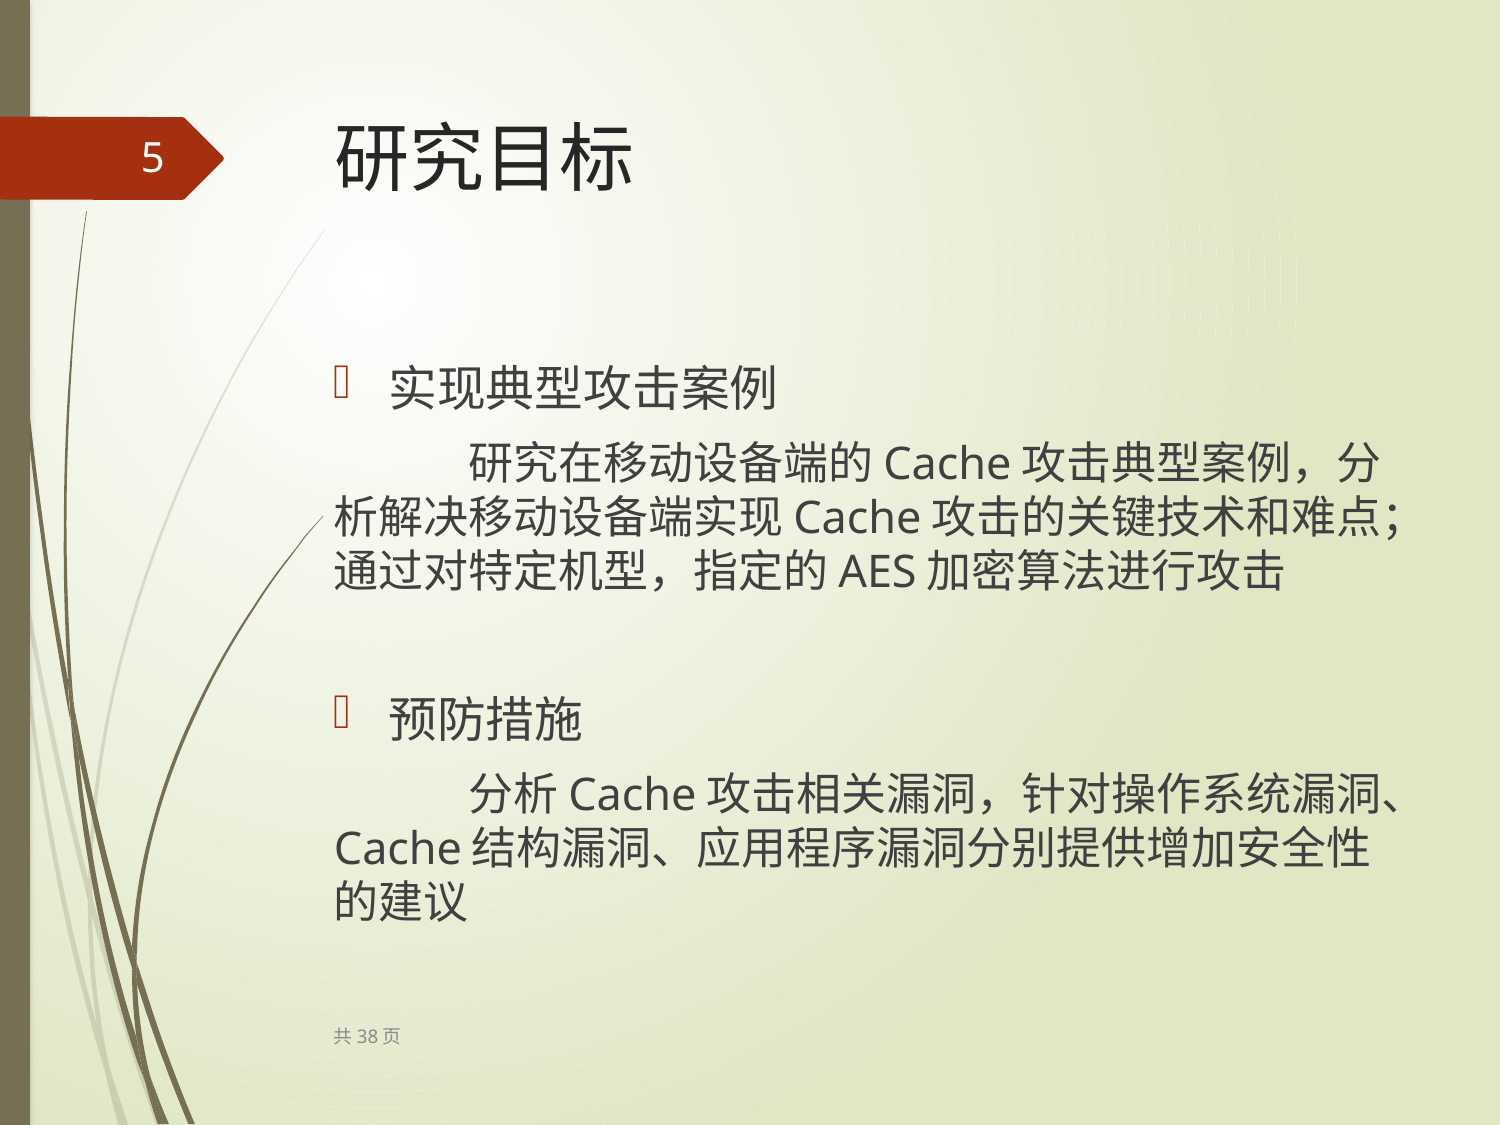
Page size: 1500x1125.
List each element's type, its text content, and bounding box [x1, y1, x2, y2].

list 实现典型攻击案例 研究在移动设备端的Cache攻击典型案例，分析解决移动设备端实现Cache攻击的关键技术和难点；通过对特定机型，指定的AES加密算法进行攻击 预防措施 分析Cache攻击相关漏洞，针对操作系统漏洞、Cache结构漏洞、应用程序漏洞分别提供增加安全性的建议 [318, 350, 1400, 970]
title 研究目标 [319, 102, 1400, 313]
slide_number 5 [83, 129, 180, 190]
footer 共38页 [318, 1006, 1257, 1067]
